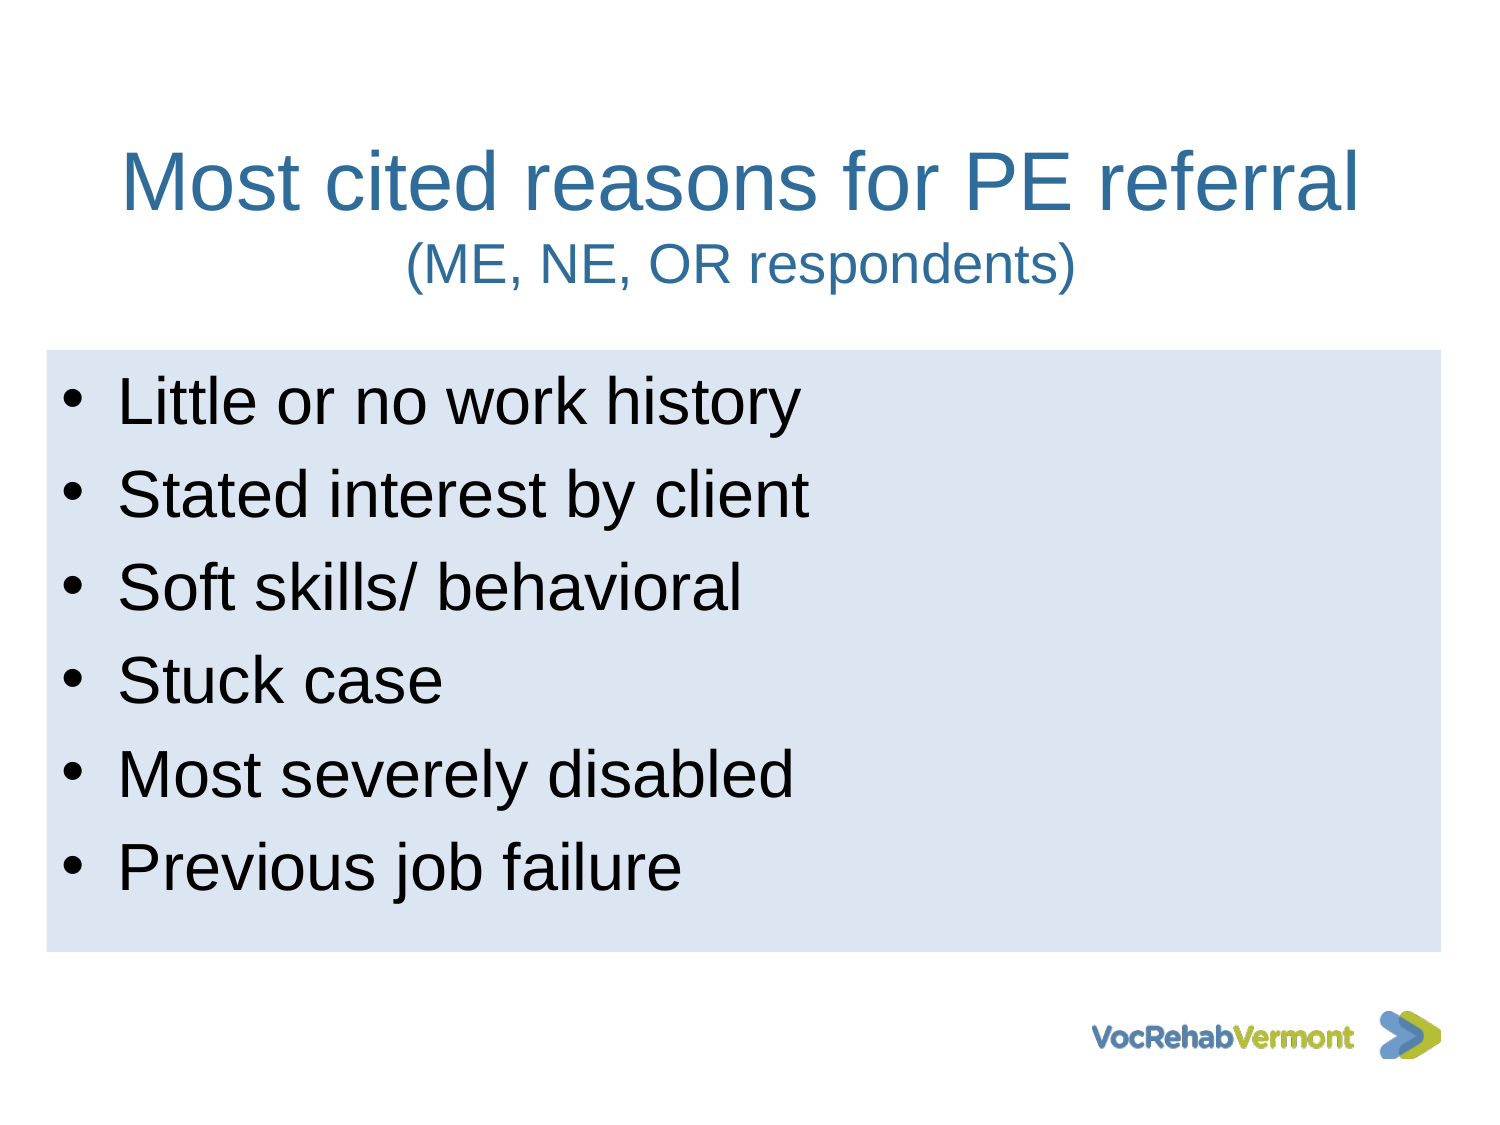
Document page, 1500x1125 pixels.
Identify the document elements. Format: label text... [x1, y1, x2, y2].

title Most cited reasons for PE referral (ME, NE, OR respondents) [41, 119, 1442, 308]
list Little or no work history Stated interest by client Soft skills/ behavioral Stuck case Most severely disabled Previous job failure [46, 349, 1441, 953]
